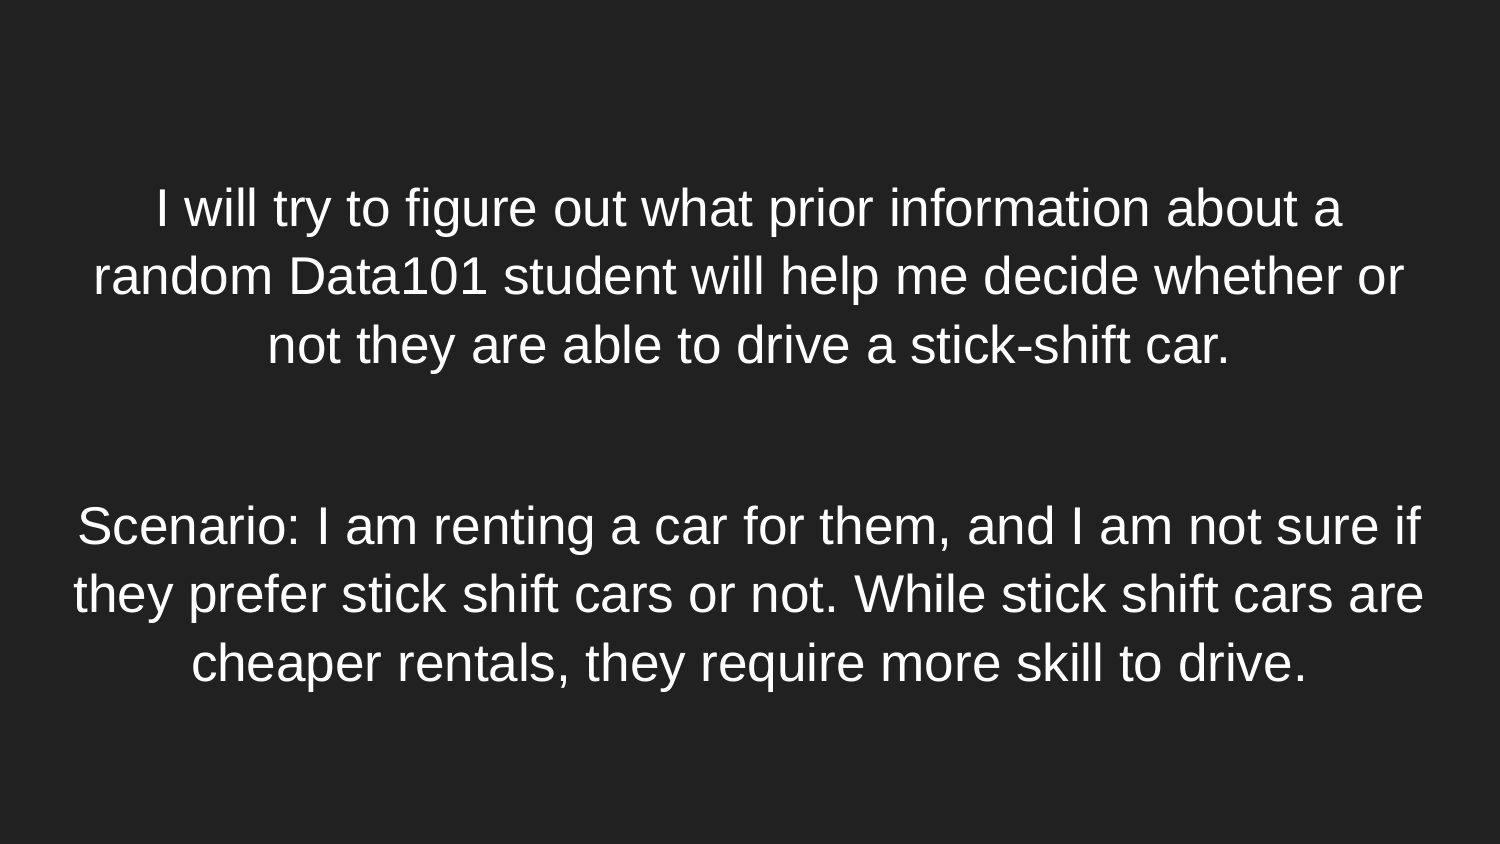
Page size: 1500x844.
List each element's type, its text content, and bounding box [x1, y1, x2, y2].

list I will try to figure out what prior information about a random Data101 student will help me decide whether or not they are able to drive a stick-shift car. Scenario: I am renting a car for them, and I am not sure if they prefer stick shift cars or not. While stick shift cars are cheaper rentals, they require more skill to drive. [51, 155, 1449, 716]
